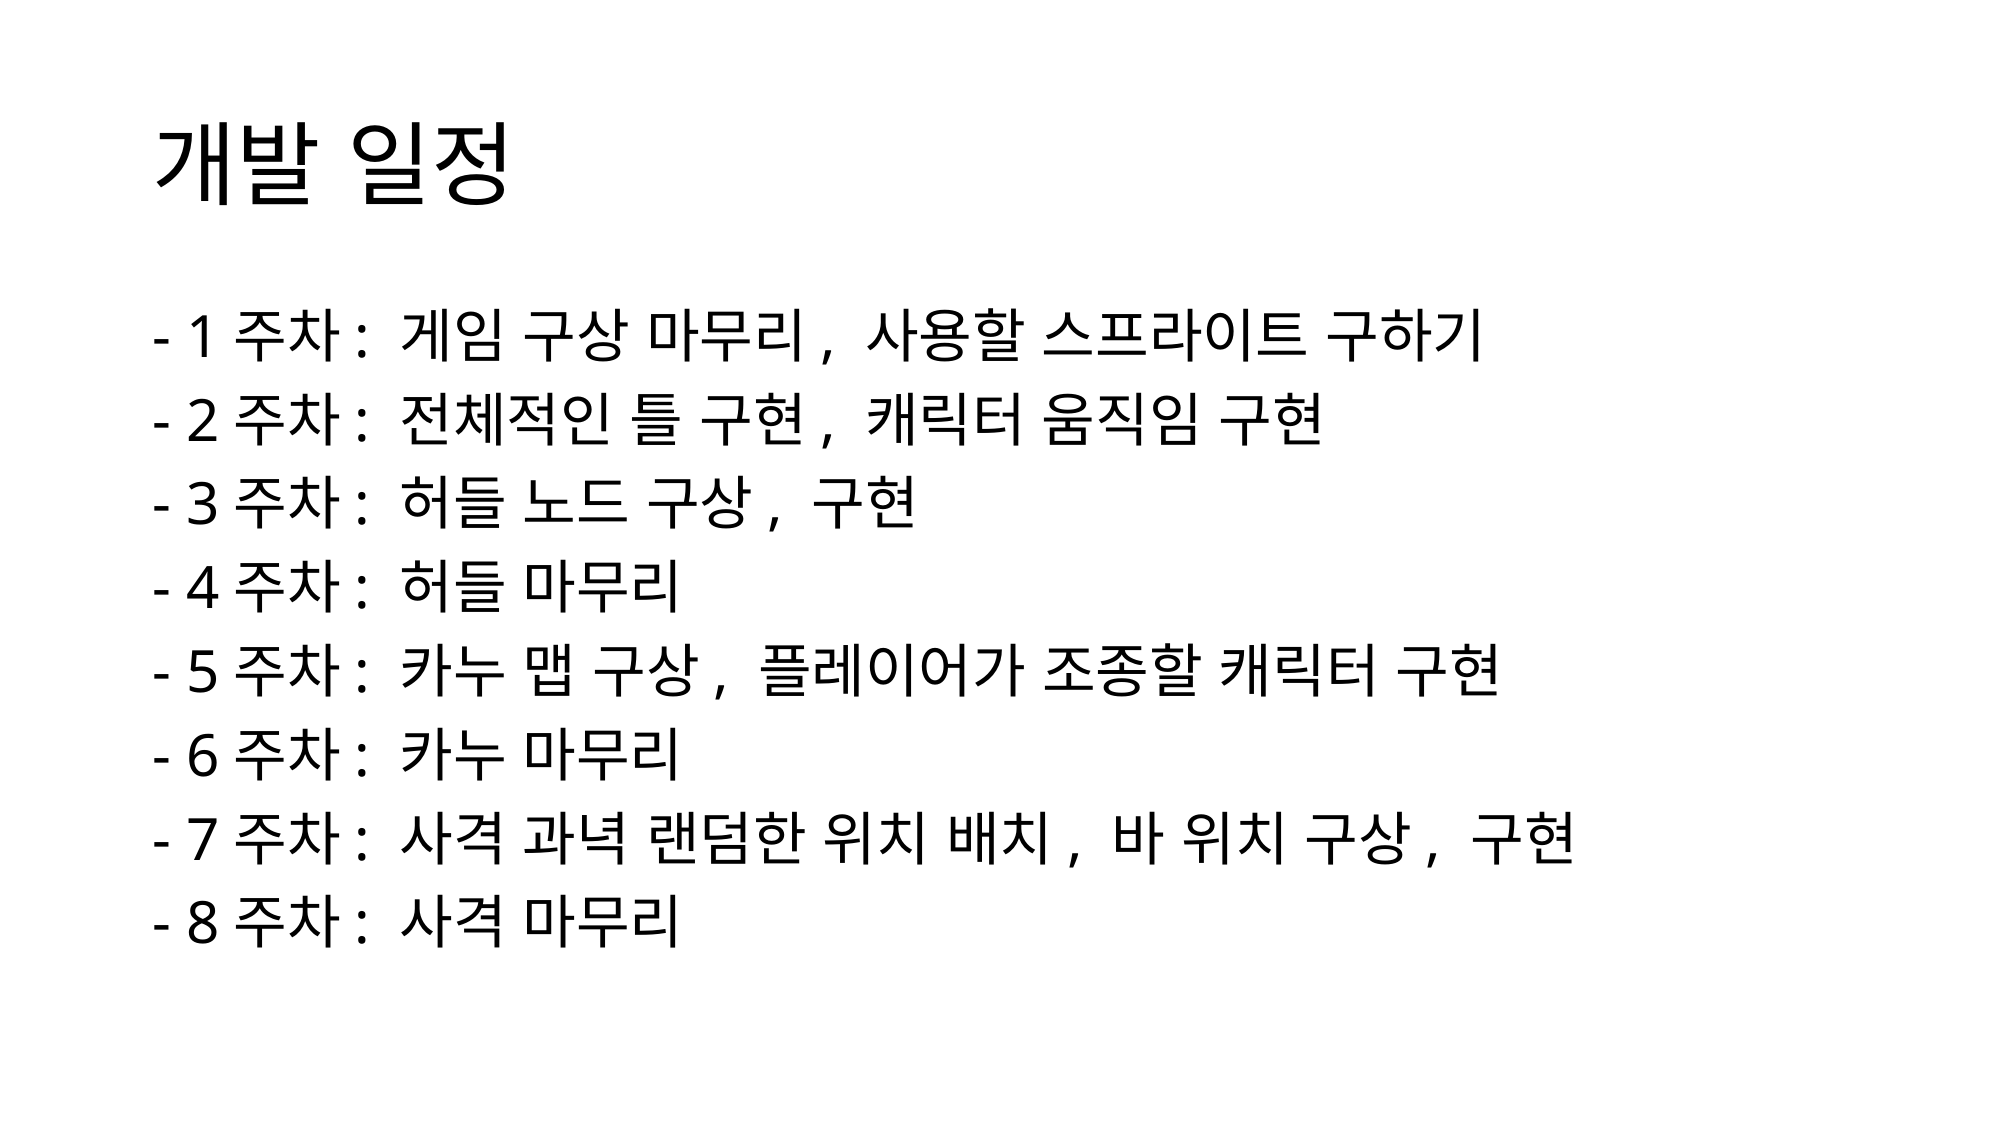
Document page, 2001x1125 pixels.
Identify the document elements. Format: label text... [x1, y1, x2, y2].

title 개발 일정 [137, 59, 1863, 278]
list - 1주차: 게임 구상 마무리, 사용할 스프라이트 구하기 - 2주차: 전체적인 틀 구현, 캐릭터 움직임 구현 - 3주차: 허들 노드 구상, 구현 - 4주차: 허들 마무리 - 5주차: 카누 맵 구상, 플레이어가 조종할 캐릭터 구현 - 6주차: 카누 마무리 - 7주차: 사격 과녁 랜덤한 위치 배치, 바 위치 구상, 구현 - 8주차: 사격 마무리 [137, 299, 1863, 1014]
